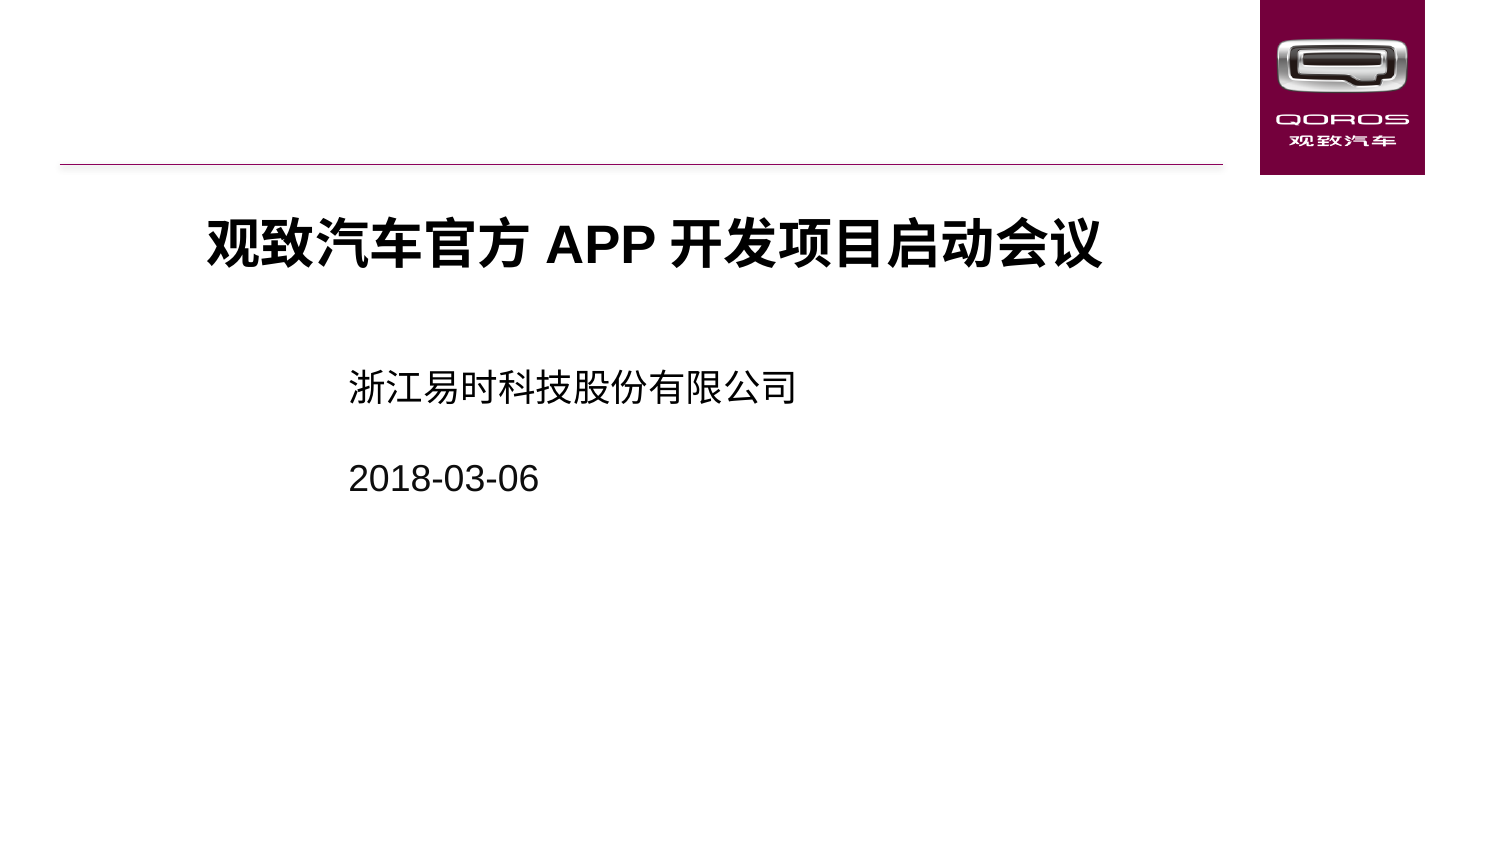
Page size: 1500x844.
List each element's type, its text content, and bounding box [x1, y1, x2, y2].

picture [1260, 0, 1425, 175]
title 观致汽车官方APP开发项目启动会议 [206, 209, 1201, 275]
subtitle 浙江易时科技股份有限公司 2018-03-06 [348, 362, 1398, 590]
